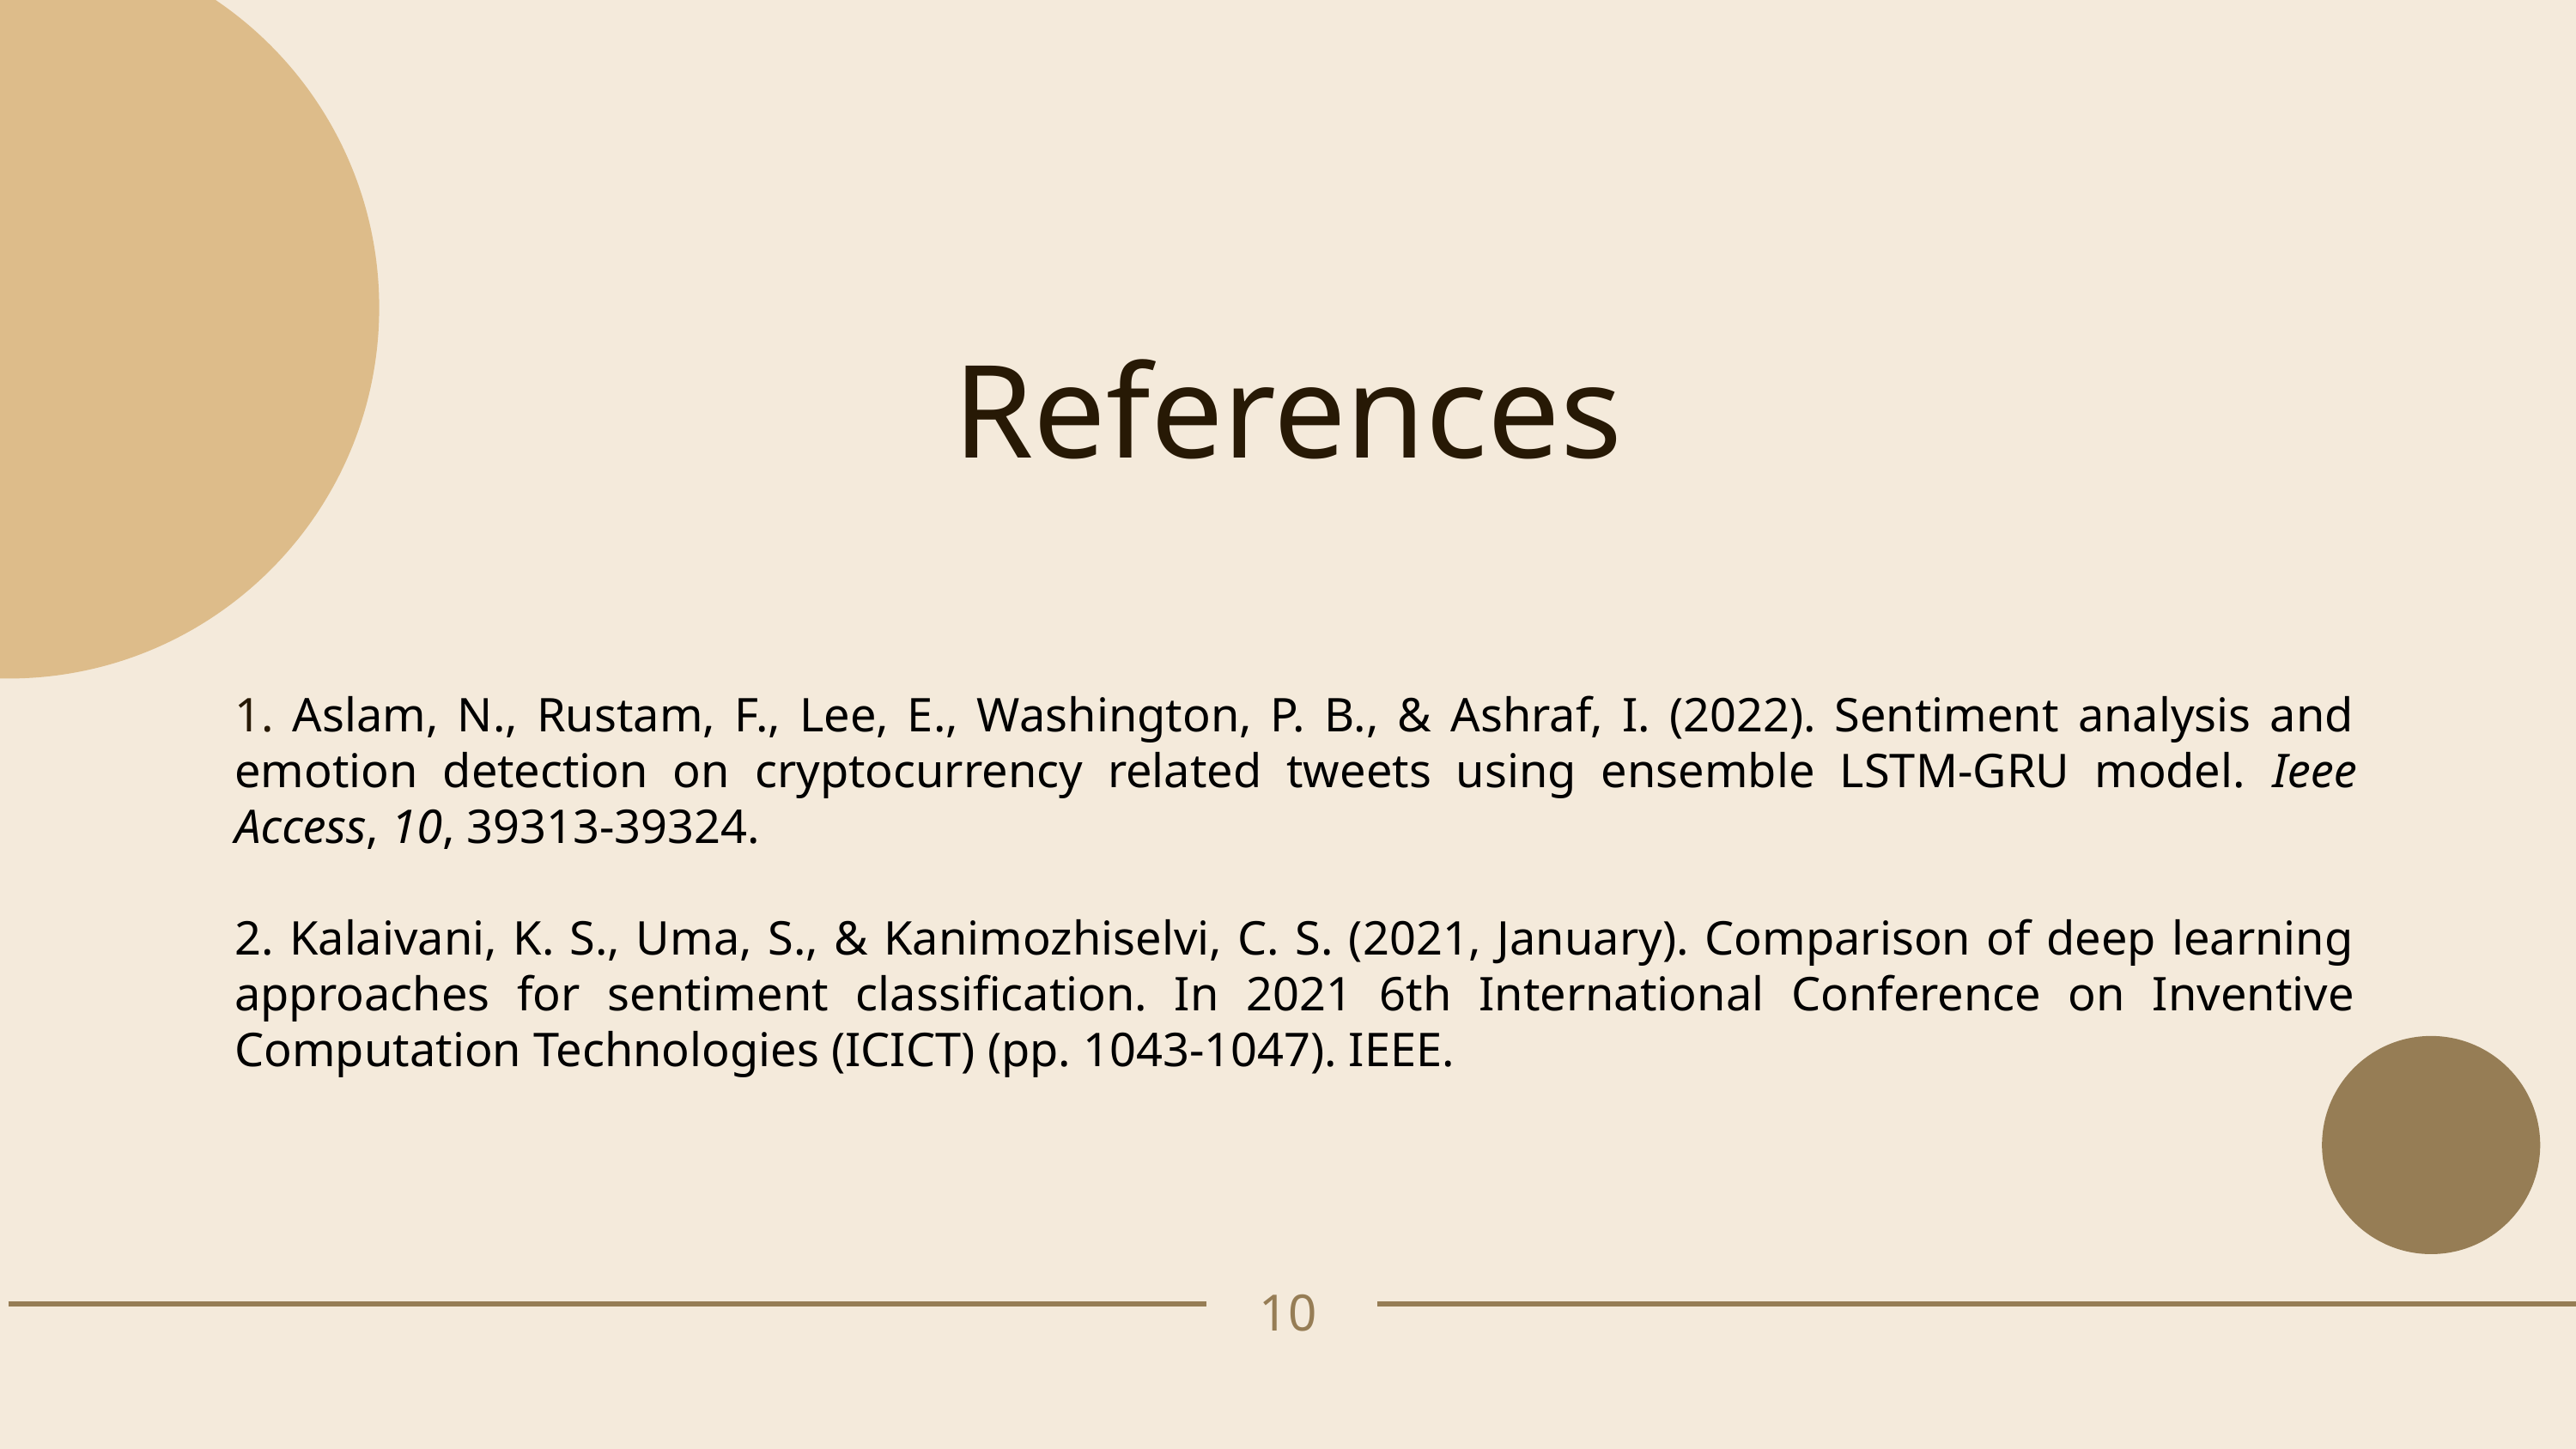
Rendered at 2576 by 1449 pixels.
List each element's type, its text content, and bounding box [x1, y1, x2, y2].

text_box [2321, 1035, 2541, 1255]
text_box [0, 0, 380, 679]
text_box 1. Aslam, N., Rustam, F., Lee, E., Washington, P. B., & Ashraf, I. (2022). Sentiment analysis and emotion detection on cryptocurrency related tweets using ensemble LSTM-GRU model. Ieee Access, 10, 39313-39324. 2. Kalaivani, K. S., Uma, S., & Kanimozhiselvi, C. S. (2021, January). Comparison of deep learning approaches for sentiment classification. In 2021 6th International Conference on Inventive Computation Technologies (ICICT) (pp. 1043-1047). IEEE. [234, 685, 2357, 1131]
text_box 10 [822, 1280, 1754, 1341]
text_box References [607, 298, 1969, 484]
